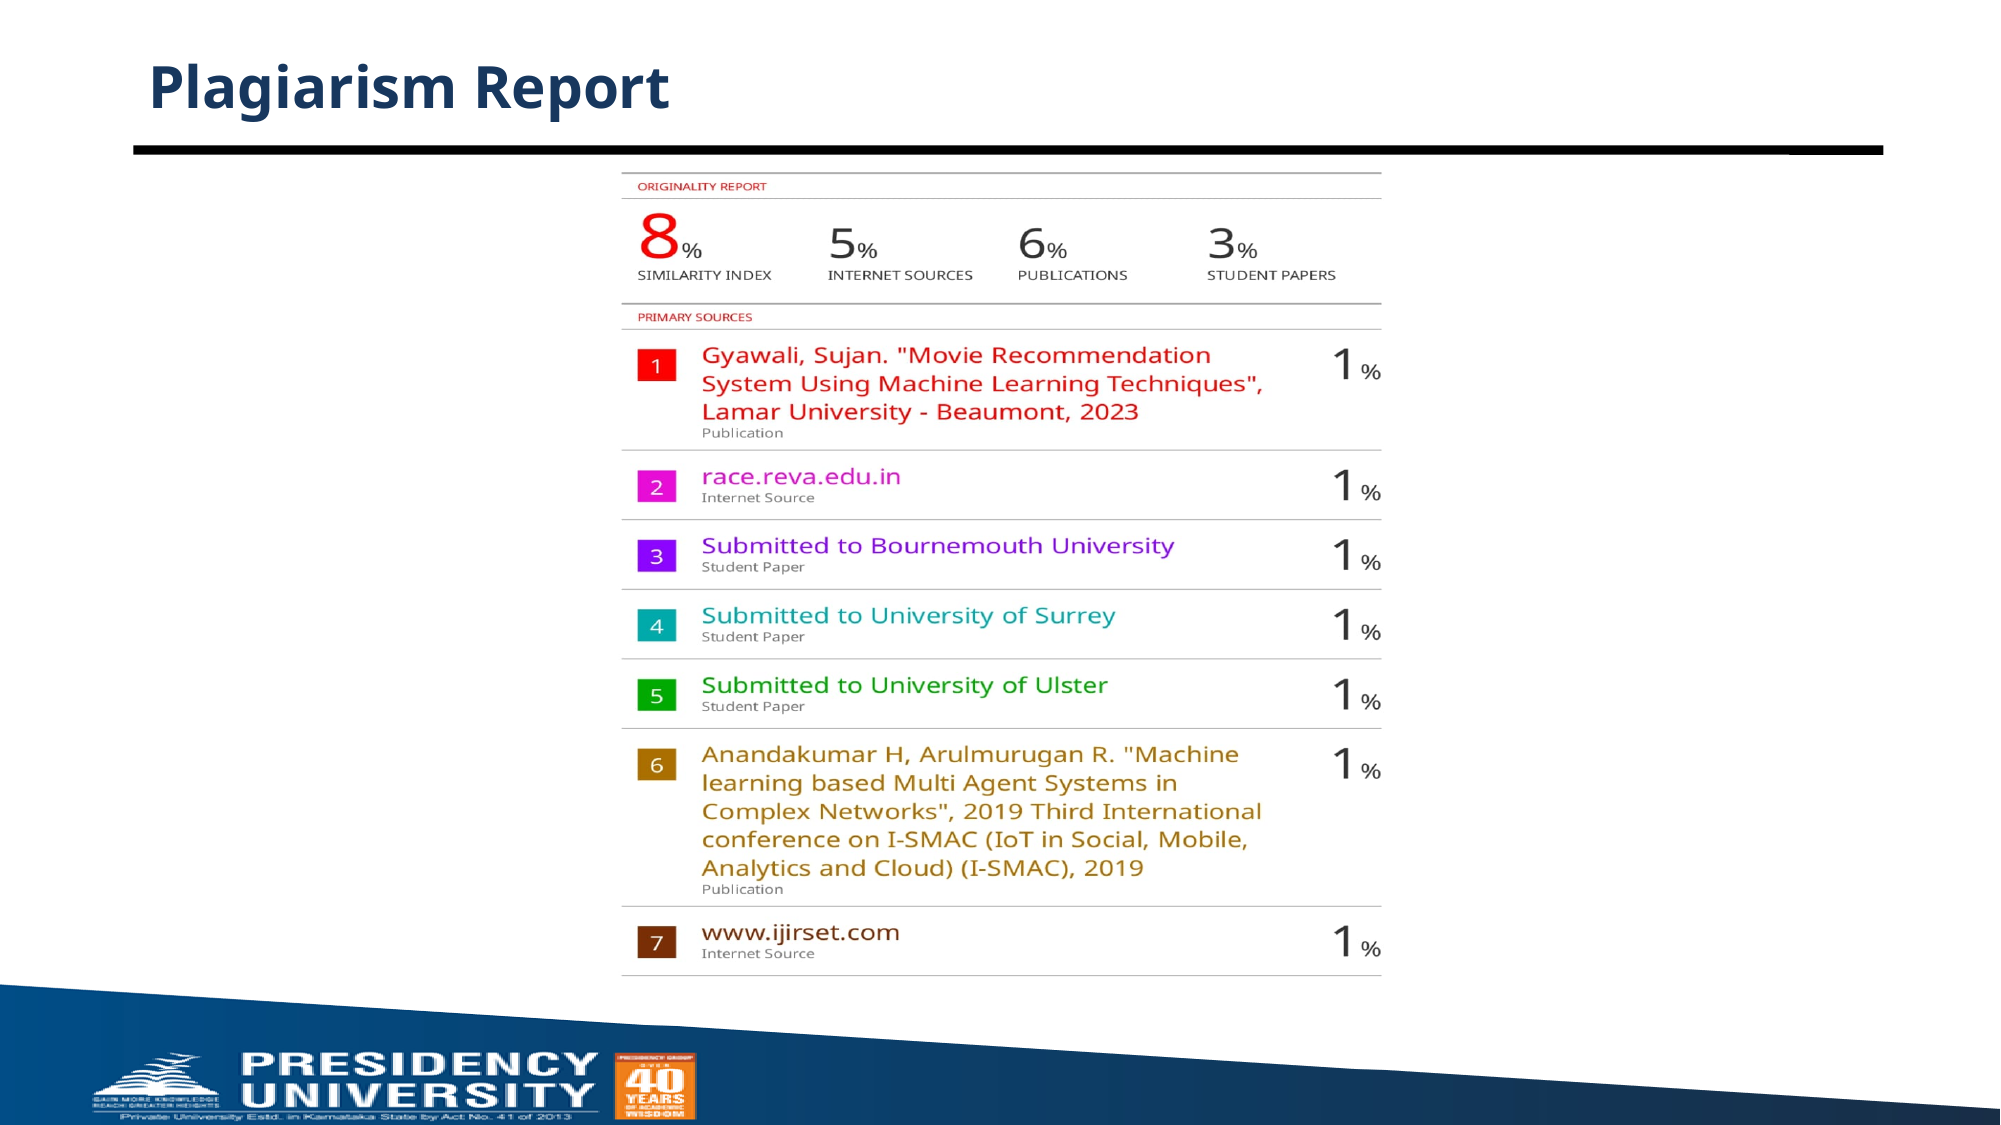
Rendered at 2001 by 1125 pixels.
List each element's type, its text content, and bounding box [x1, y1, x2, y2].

title Plagiarism Report [133, 45, 1884, 125]
picture [0, 170, 2000, 1125]
